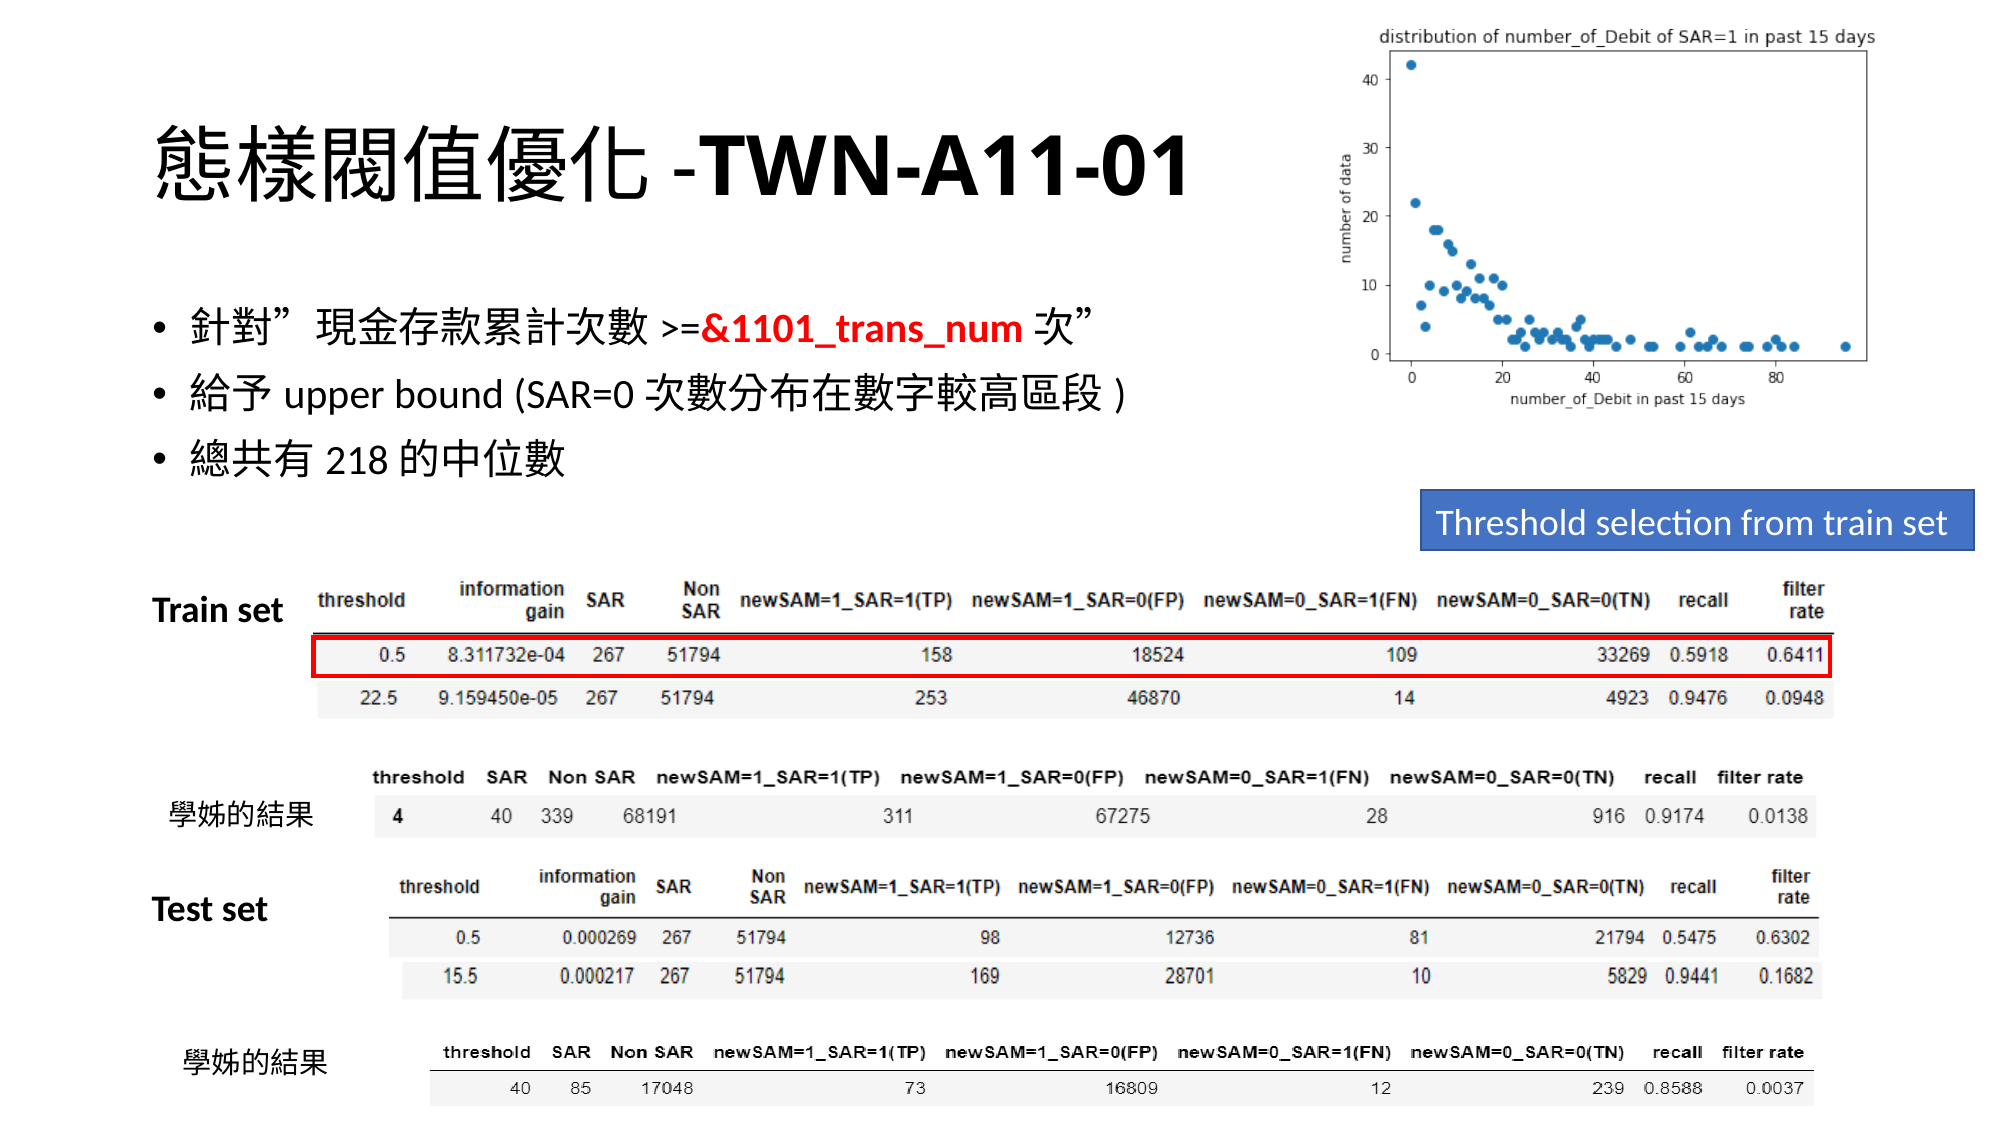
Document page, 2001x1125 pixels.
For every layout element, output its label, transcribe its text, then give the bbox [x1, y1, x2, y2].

picture [429, 1020, 1830, 1114]
text_box Train set [137, 577, 313, 638]
picture [1331, 19, 1885, 417]
picture [317, 681, 1847, 722]
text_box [358, 743, 1830, 839]
text_box Test set [136, 876, 359, 937]
text_box 學姊的結果 [153, 788, 358, 839]
title 態樣閥值優化-TWN-A11-01 [137, 59, 1331, 278]
picture [313, 567, 1852, 677]
list 針對”現金存款累計次數>=&1101_trans_num次” 給予upper bound (SAR=0次數分布在數字較高區段) 總共有218的中位數 [137, 299, 1863, 1014]
picture [389, 862, 1831, 1005]
text_box Threshold selection from train set [1420, 489, 1975, 551]
text_box 學姊的結果 [167, 1036, 390, 1087]
